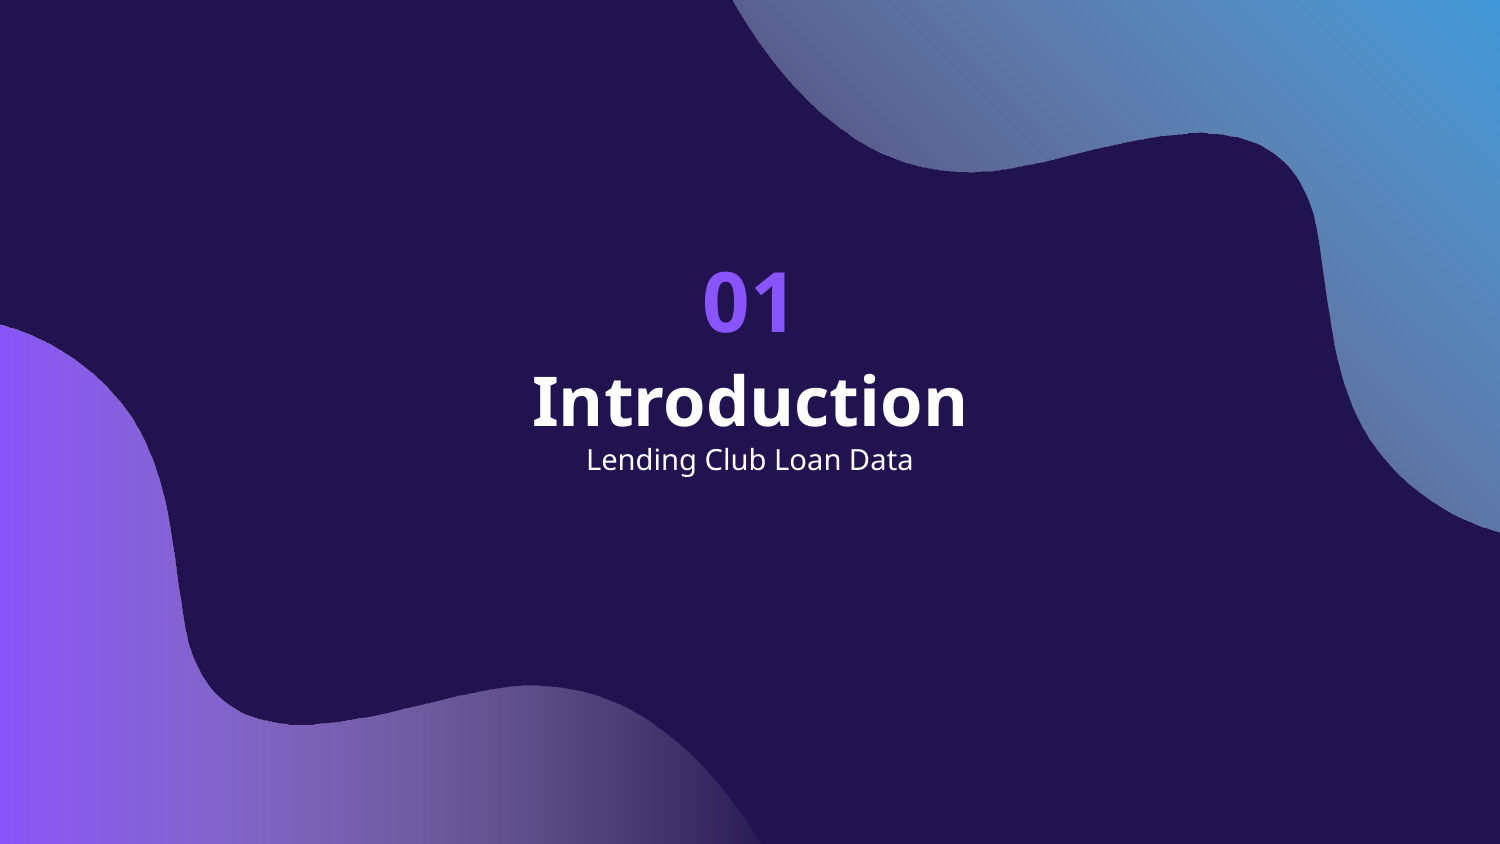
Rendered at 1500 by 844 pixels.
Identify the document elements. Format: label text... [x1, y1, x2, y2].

title 01 [609, 254, 891, 344]
subtitle Lending Club Loan Data [411, 431, 1089, 486]
title Introduction [355, 343, 1145, 432]
